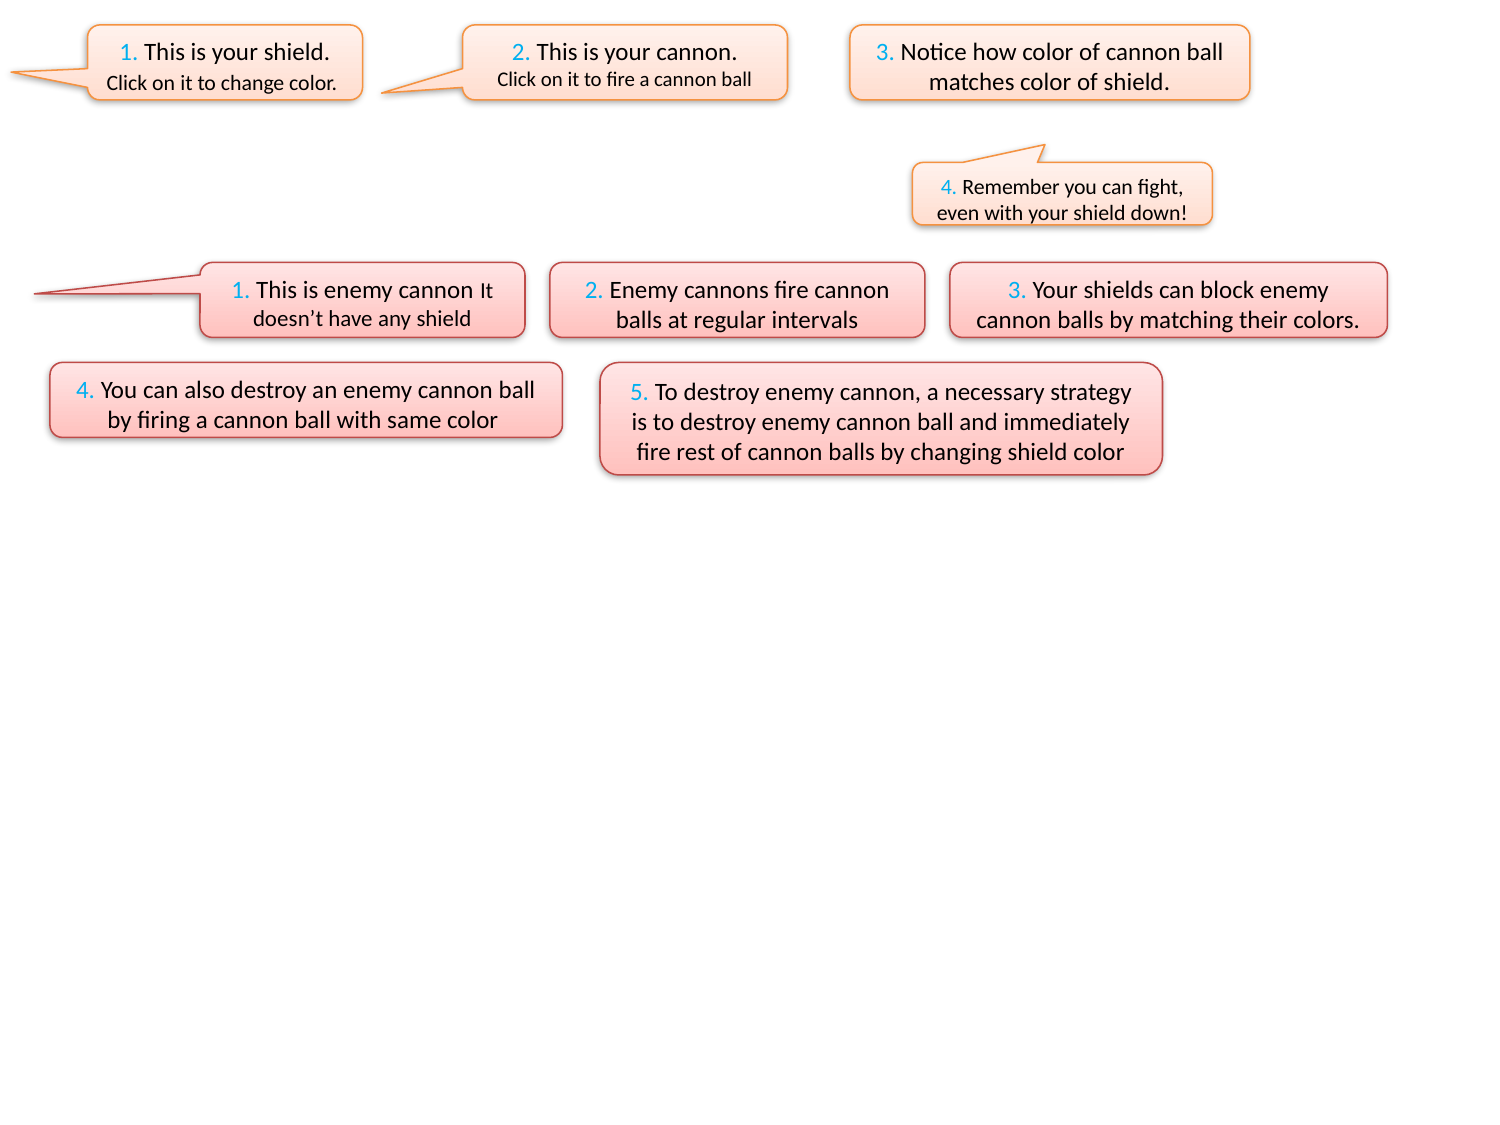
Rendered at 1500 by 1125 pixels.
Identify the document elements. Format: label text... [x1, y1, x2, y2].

text_box 3. Notice how color of cannon ball matches color of shield. [849, 24, 1251, 101]
text_box 5. To destroy enemy cannon, a necessary strategy is to destroy enemy cannon ball and immediately fire rest of cannon balls by changing shield color [599, 361, 1164, 476]
text_box 2. This is your cannon. Click on it to fire a cannon ball [380, 24, 789, 101]
text_box 4. You can also destroy an enemy cannon ball by firing a cannon ball with same color [49, 361, 564, 439]
text_box 1. This is enemy cannon It doesn’t have any shield [33, 261, 526, 339]
text_box 3. Your shields can block enemy cannon balls by matching their colors. [949, 261, 1389, 339]
text_box 1. This is your shield. Click on it to change color. [10, 24, 364, 101]
text_box 4. Remember you can fight, even with your shield down! [911, 143, 1214, 226]
text_box 2. Enemy cannons fire cannon balls at regular intervals [549, 261, 926, 339]
